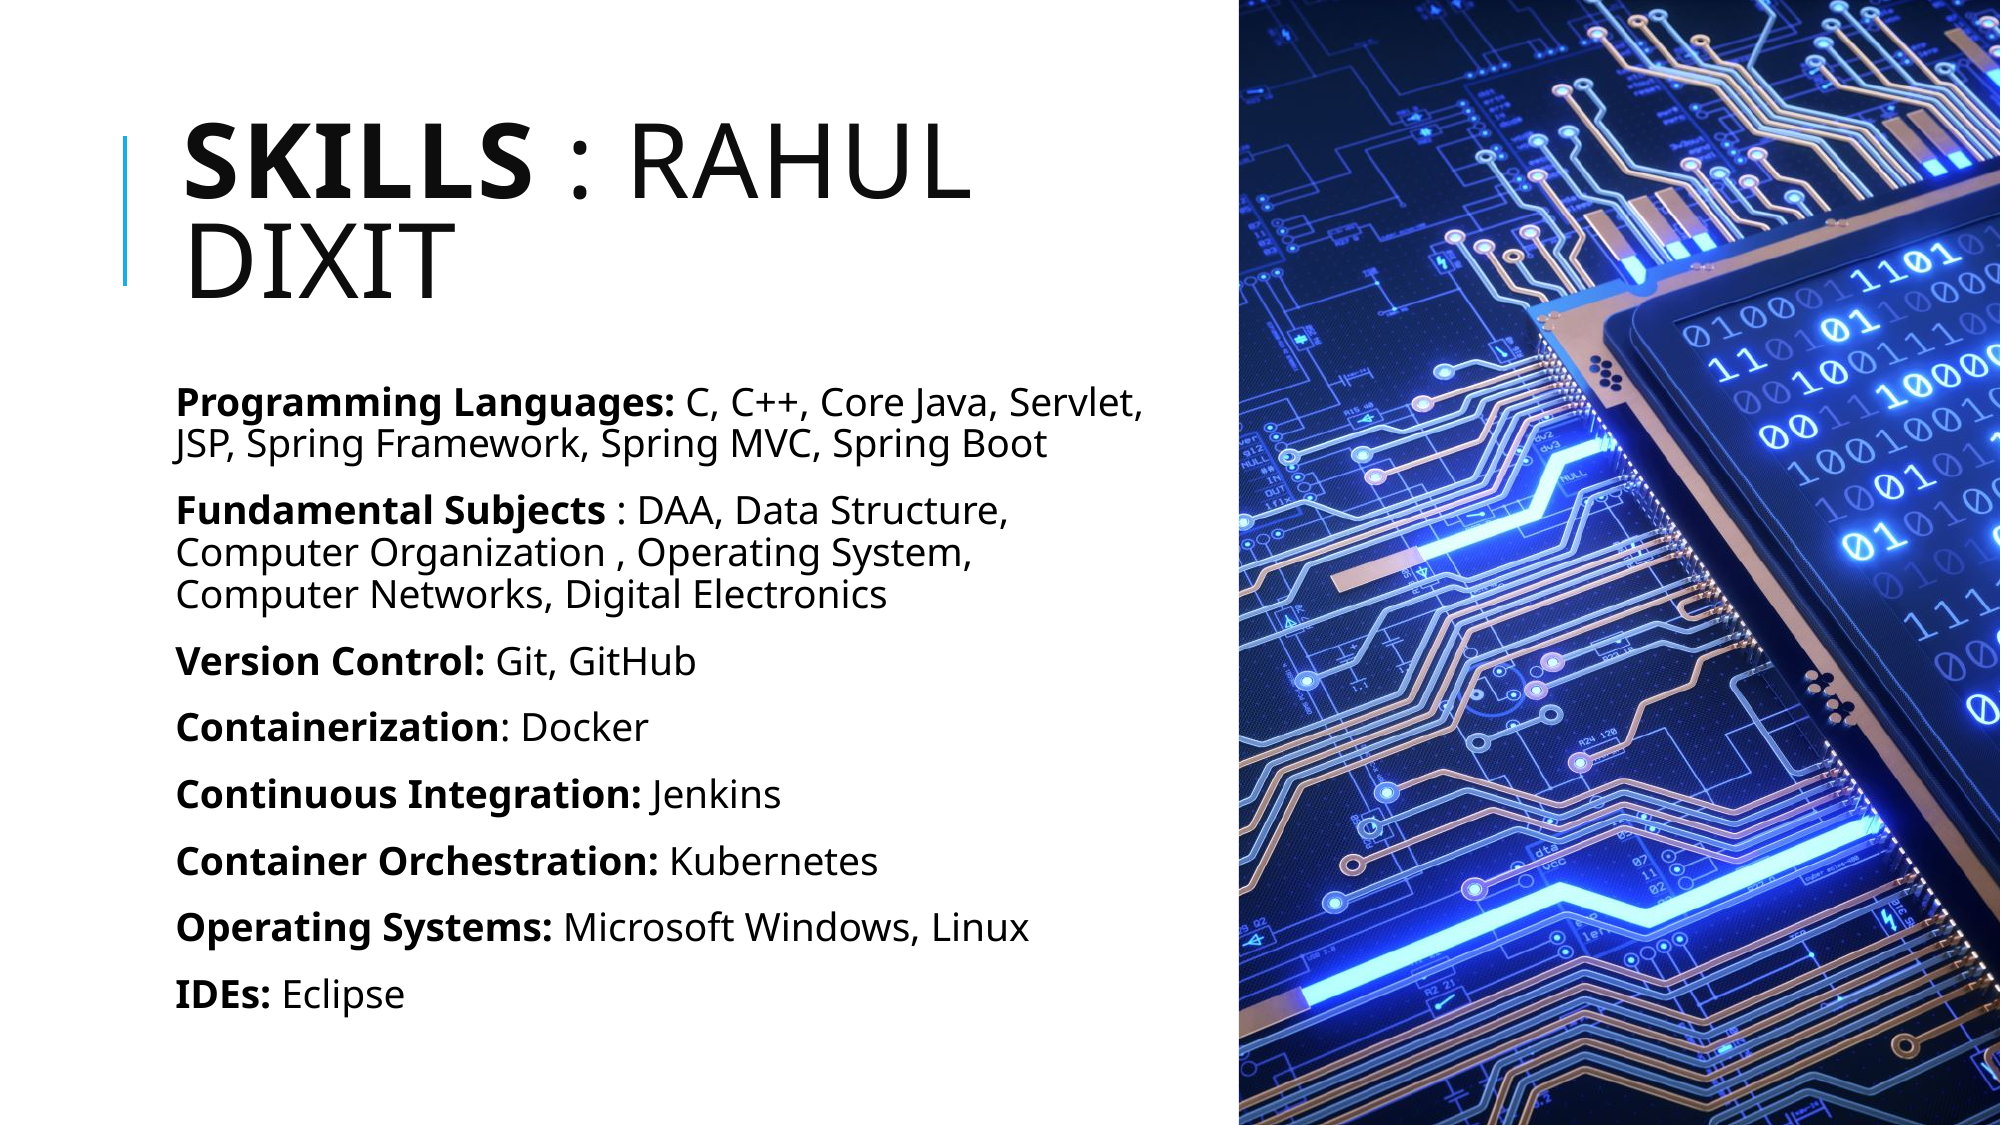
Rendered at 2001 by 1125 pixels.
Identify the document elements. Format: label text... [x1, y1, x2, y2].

title Skills : Rahul Dixit [168, 96, 1164, 342]
picture [1238, 0, 2000, 1125]
list Programming Languages: C, C++, Core Java, Servlet, JSP, Spring Framework, Spring MVC, Spring Boot Fundamental Subjects : DAA, Data Structure, Computer Organization , Operating System, Computer Networks, Digital Electronics Version Control: Git, GitHub Containerization: Docker Continuous Integration: Jenkins Container Orchestration: Kubernetes Operating Systems: Microsoft Windows, Linux IDEs: Eclipse [168, 375, 1164, 1035]
